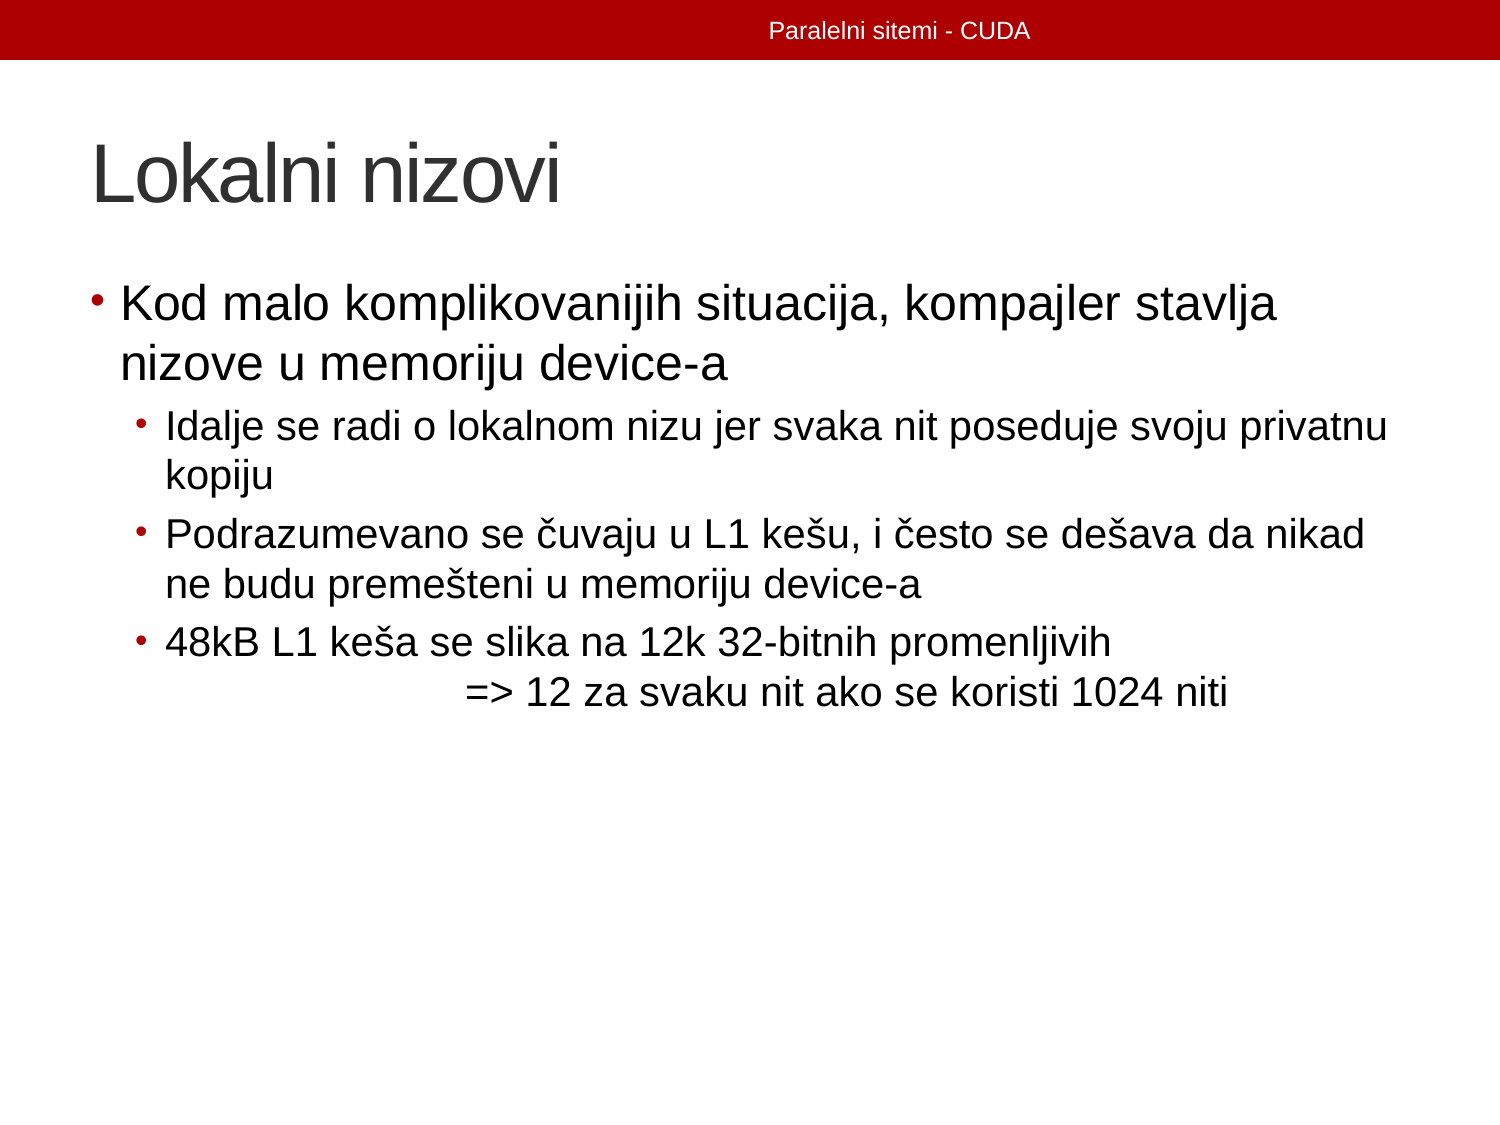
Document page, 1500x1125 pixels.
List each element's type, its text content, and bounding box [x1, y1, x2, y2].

title Lokalni nizovi [75, 87, 1425, 250]
list Kod malo komplikovanijih situacija, kompajler stavlja nizove u memoriju device-a Idalje se radi o lokalnom nizu jer svaka nit poseduje svoju privatnu kopiju Podrazumevano se čuvaju u L1 kešu, i često se dešava da nikad ne budu premešteni u memoriju device-a 48kB L1 keša se slika na 12k 32-bitnih promenljivih => 12 za svaku nit ako se koristi 1024 niti [75, 262, 1425, 1063]
footer Paralelni sitemi - CUDA [562, 3, 1238, 57]
